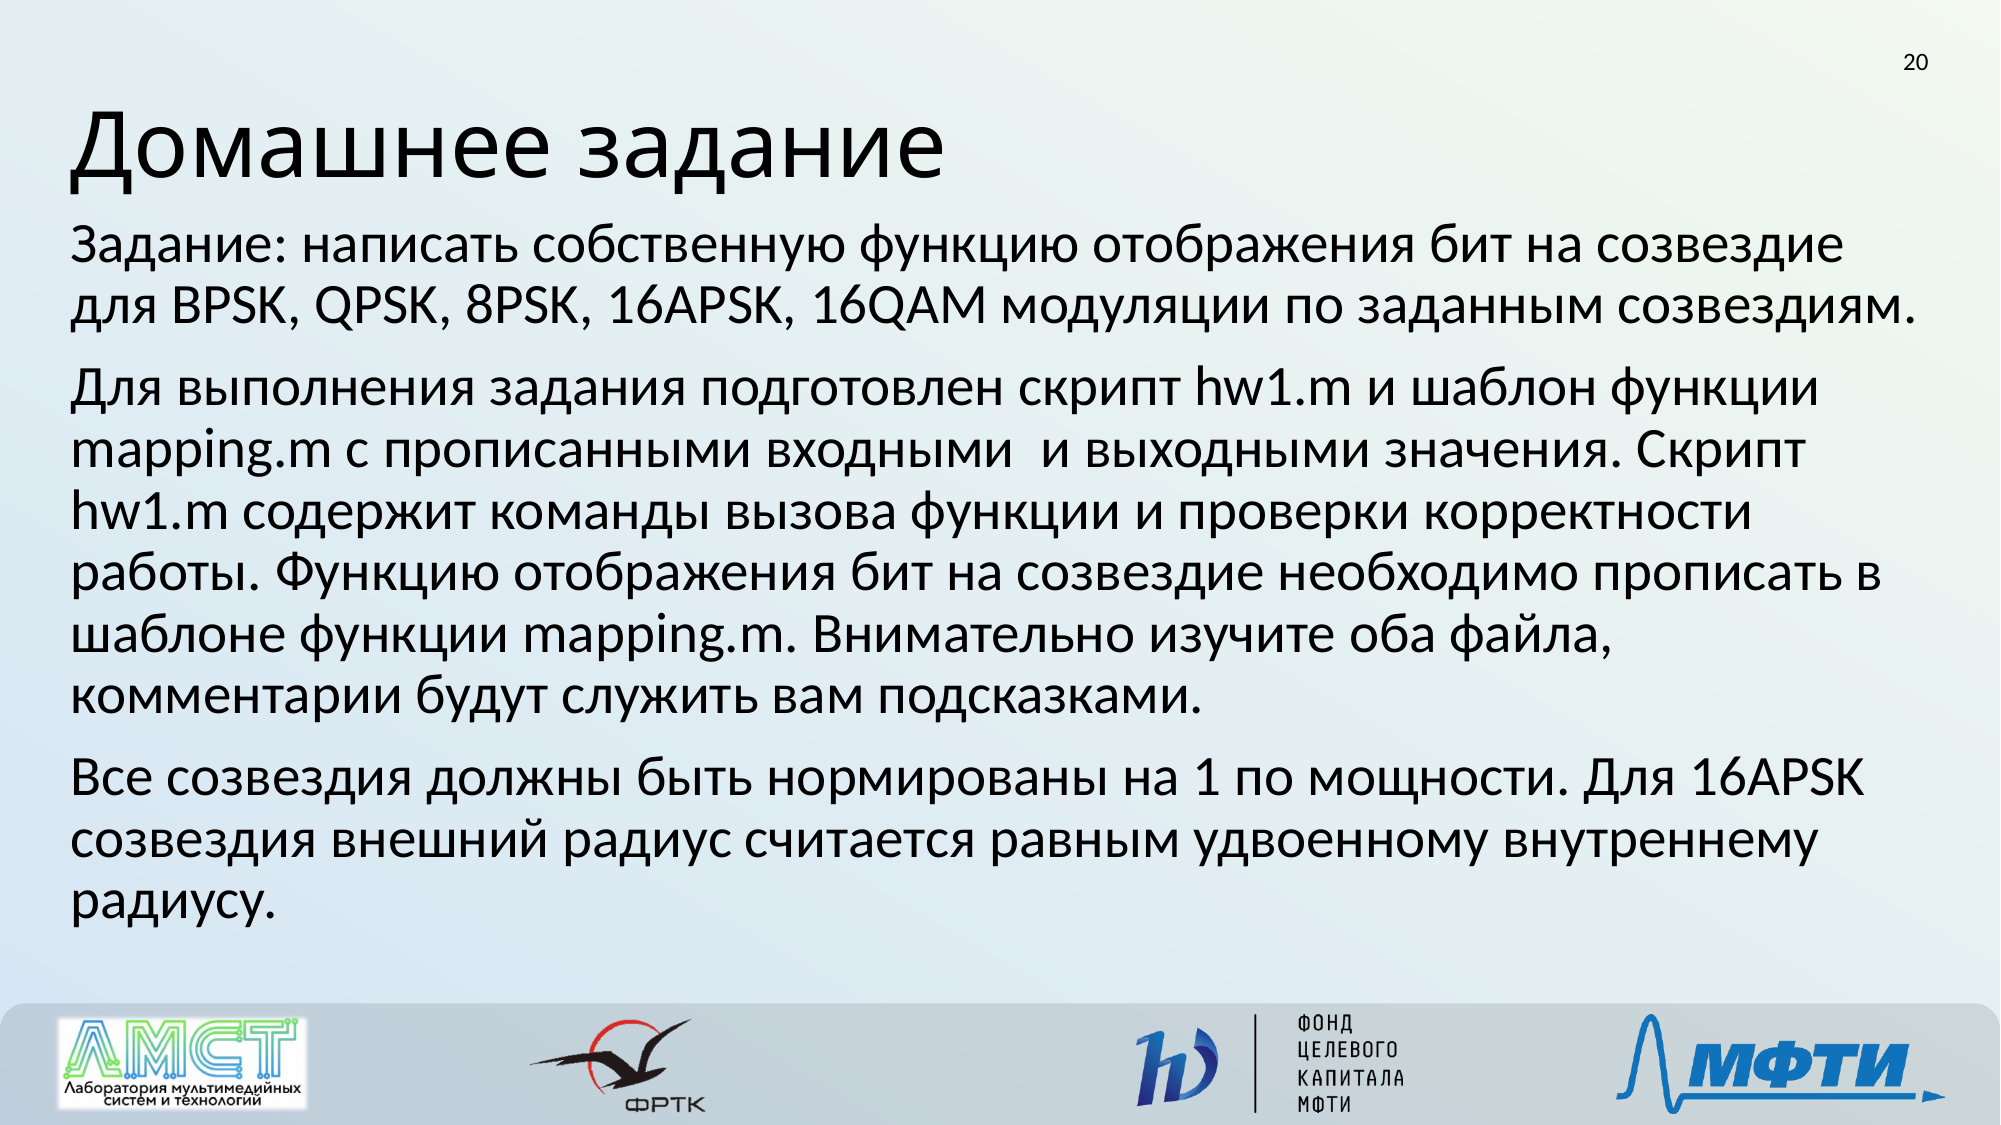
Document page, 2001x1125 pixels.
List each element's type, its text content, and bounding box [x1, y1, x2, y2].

picture [60, 1020, 304, 1107]
list Задание: написать собственную функцию отображения бит на созвездие для BPSK, QPSK, 8PSK, 16APSK, 16QAM модуляции по заданным созвездиям. Для выполнения задания подготовлен скрипт hw1.m и шаблон функции mapping.m с прописанными входными и выходными значения. Скрипт hw1.m содержит команды вызова функции и проверки корректности работы. Функцию отображения бит на созвездие необходимо прописать в шаблоне функции mapping.m. Внимательно изучите оба файла, комментарии будут служить вам подсказками. Все созвездия должны быть нормированы на 1 по мощности. Для 16APSK созвездия внешний радиус считается равным удвоенному внутреннему радиусу. [55, 205, 1956, 996]
picture [523, 1015, 714, 1113]
picture [1136, 1014, 1403, 1113]
slide_number 20 [1493, 30, 1944, 91]
picture [1616, 1014, 1946, 1114]
text_box Домашнее задание [55, 90, 1863, 205]
